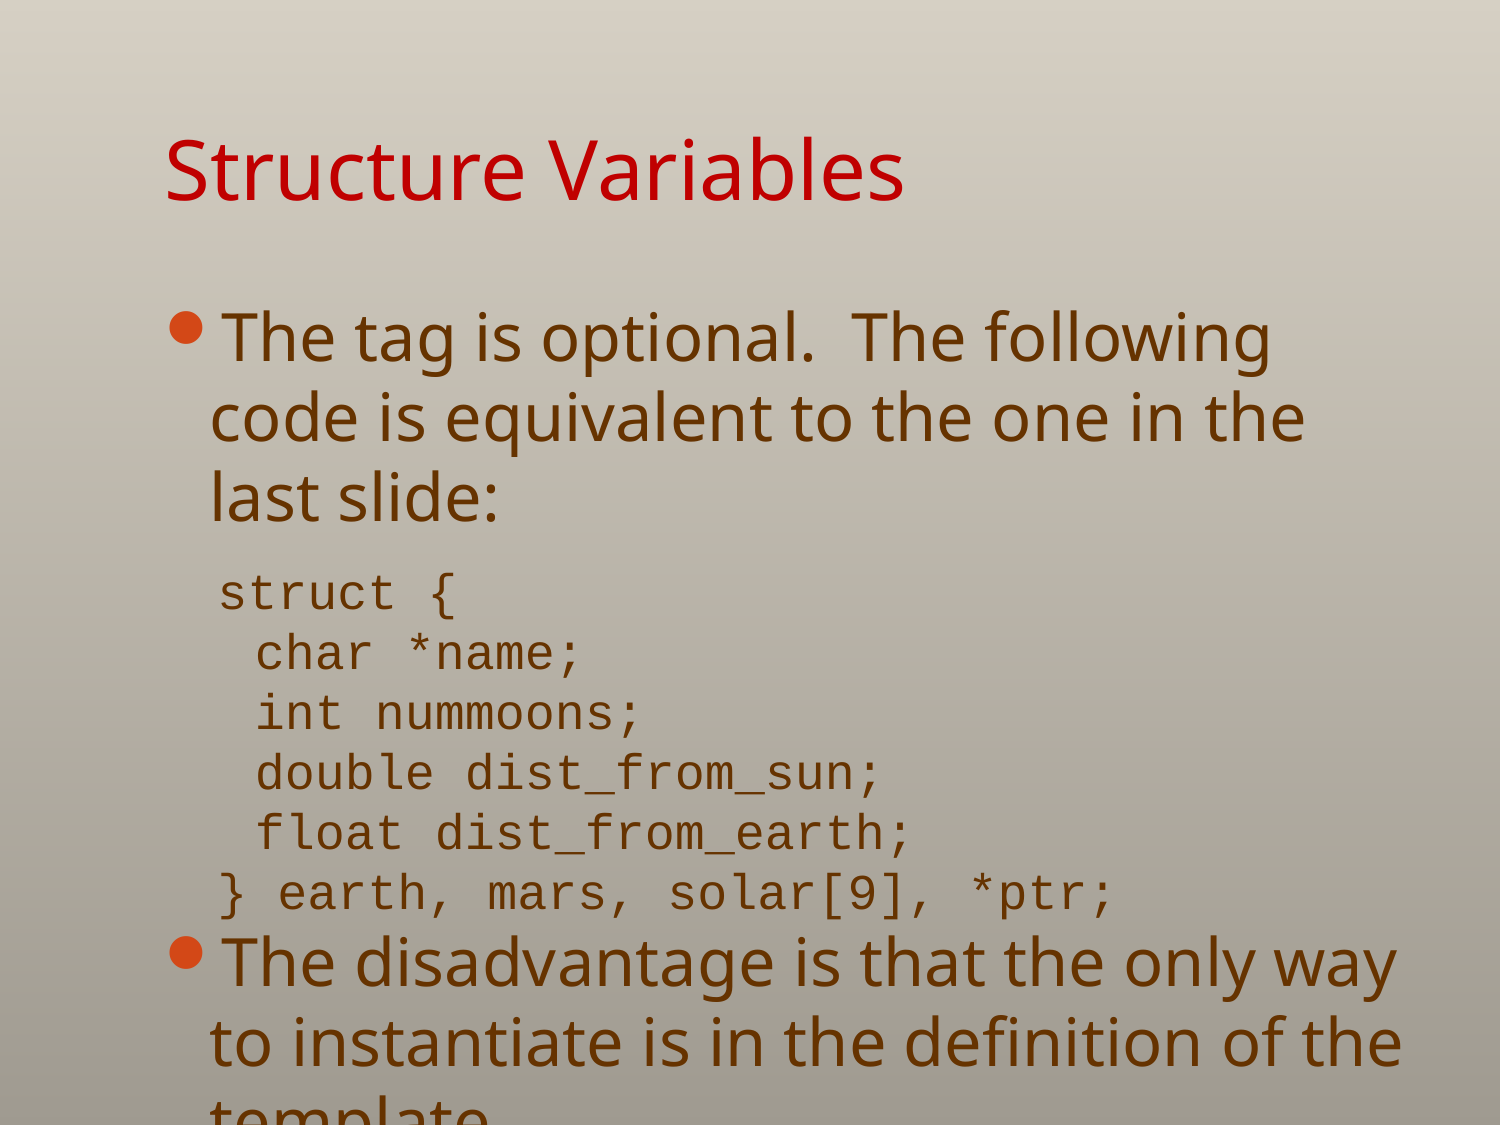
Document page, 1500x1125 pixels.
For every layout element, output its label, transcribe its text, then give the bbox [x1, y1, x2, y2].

title Structure Variables [150, 45, 1425, 233]
list The tag is optional. The following code is equivalent to the one in the last slide: struct { char *name; int nummoons; double dist_from_sun; float dist_from_earth; } earth, mars, solar[9], *ptr; The disadvantage is that the only way to instantiate is in the definition of the template. [150, 287, 1425, 1050]
